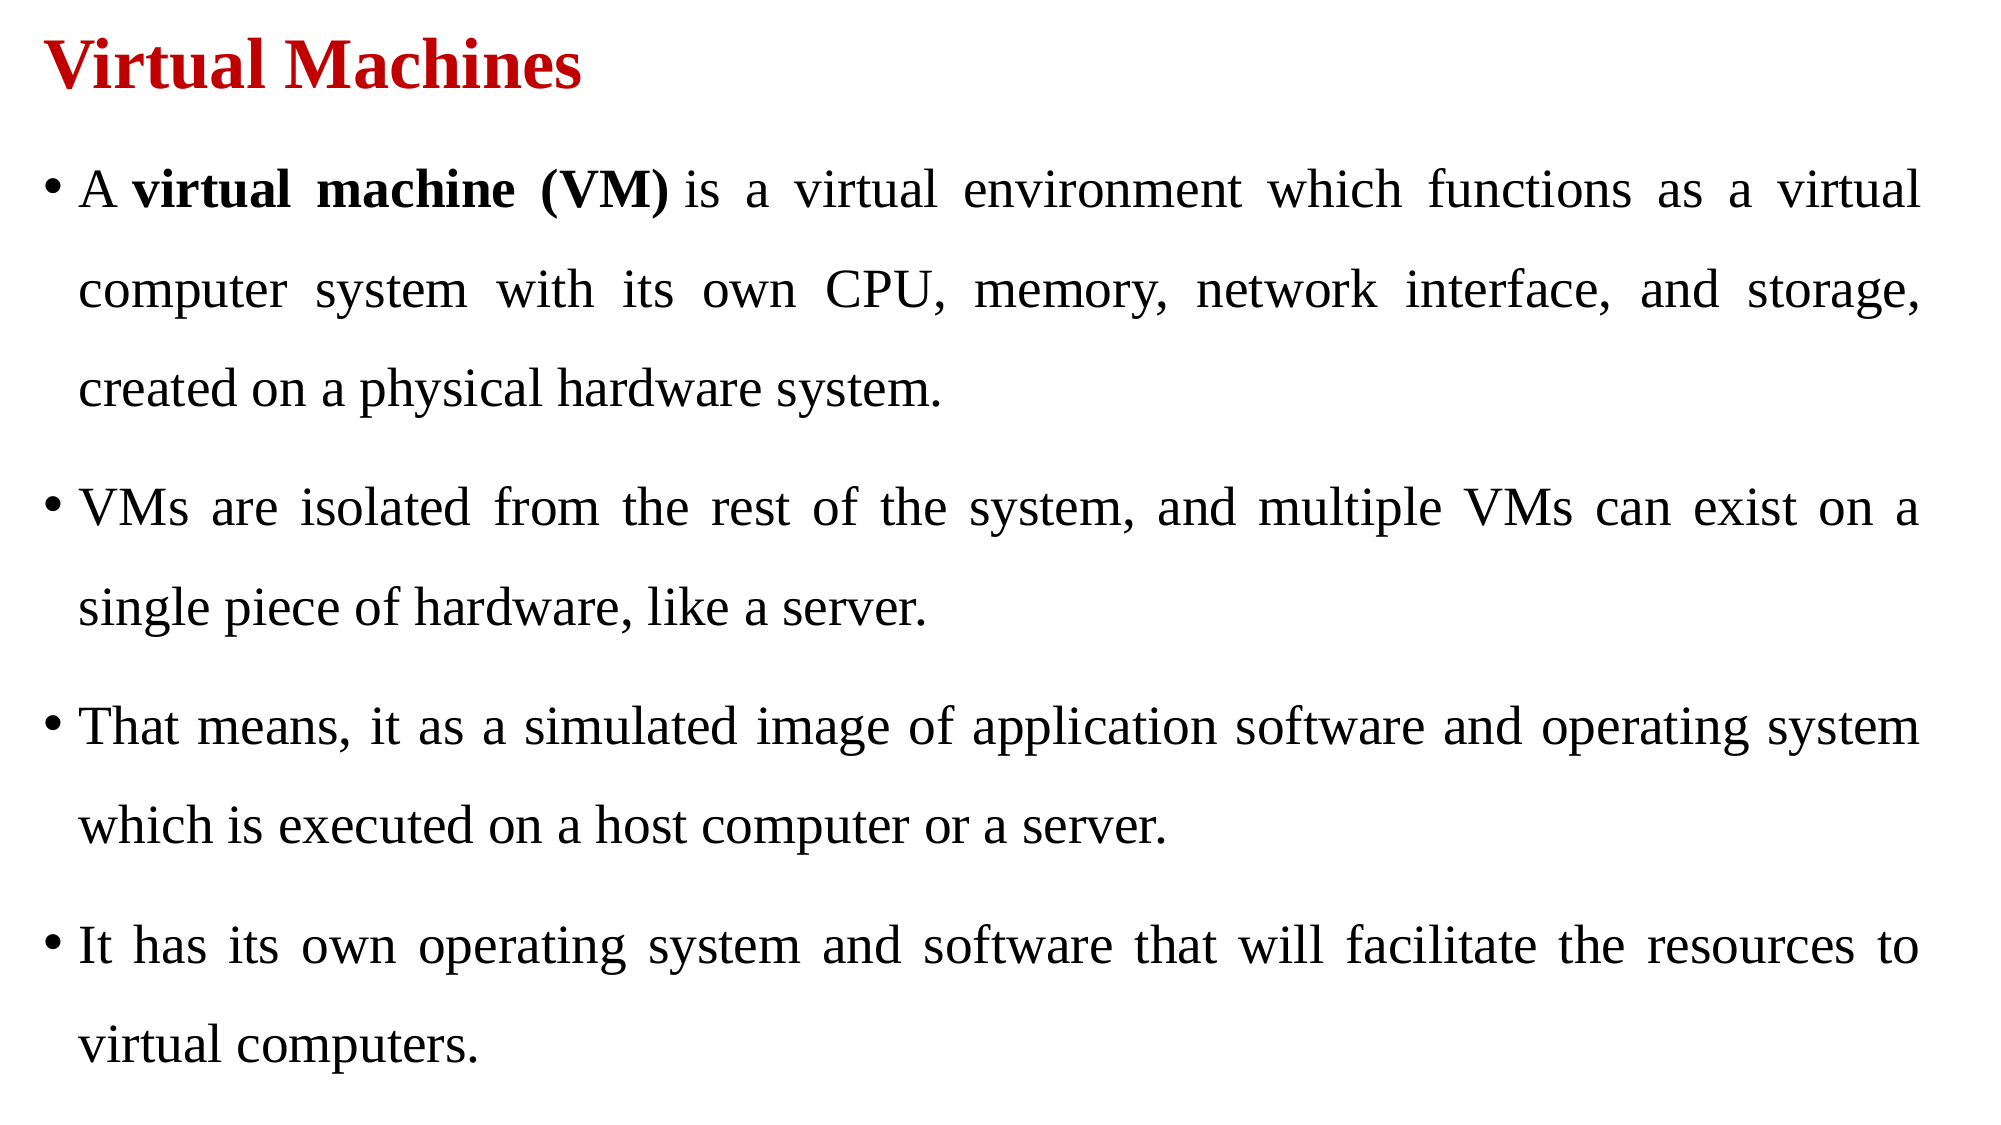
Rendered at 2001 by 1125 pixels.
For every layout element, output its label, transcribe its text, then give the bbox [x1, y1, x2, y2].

title Virtual Machines [28, 18, 1939, 111]
list A virtual machine (VM) is a virtual environment which functions as a virtual computer system with its own CPU, memory, network interface, and storage, created on a physical hardware system. VMs are isolated from the rest of the system, and multiple VMs can exist on a single piece of hardware, like a server. That means, it as a simulated image of application software and operating system which is executed on a host computer or a server. It has its own operating system and software that will facilitate the resources to virtual computers. [28, 111, 1939, 1082]
